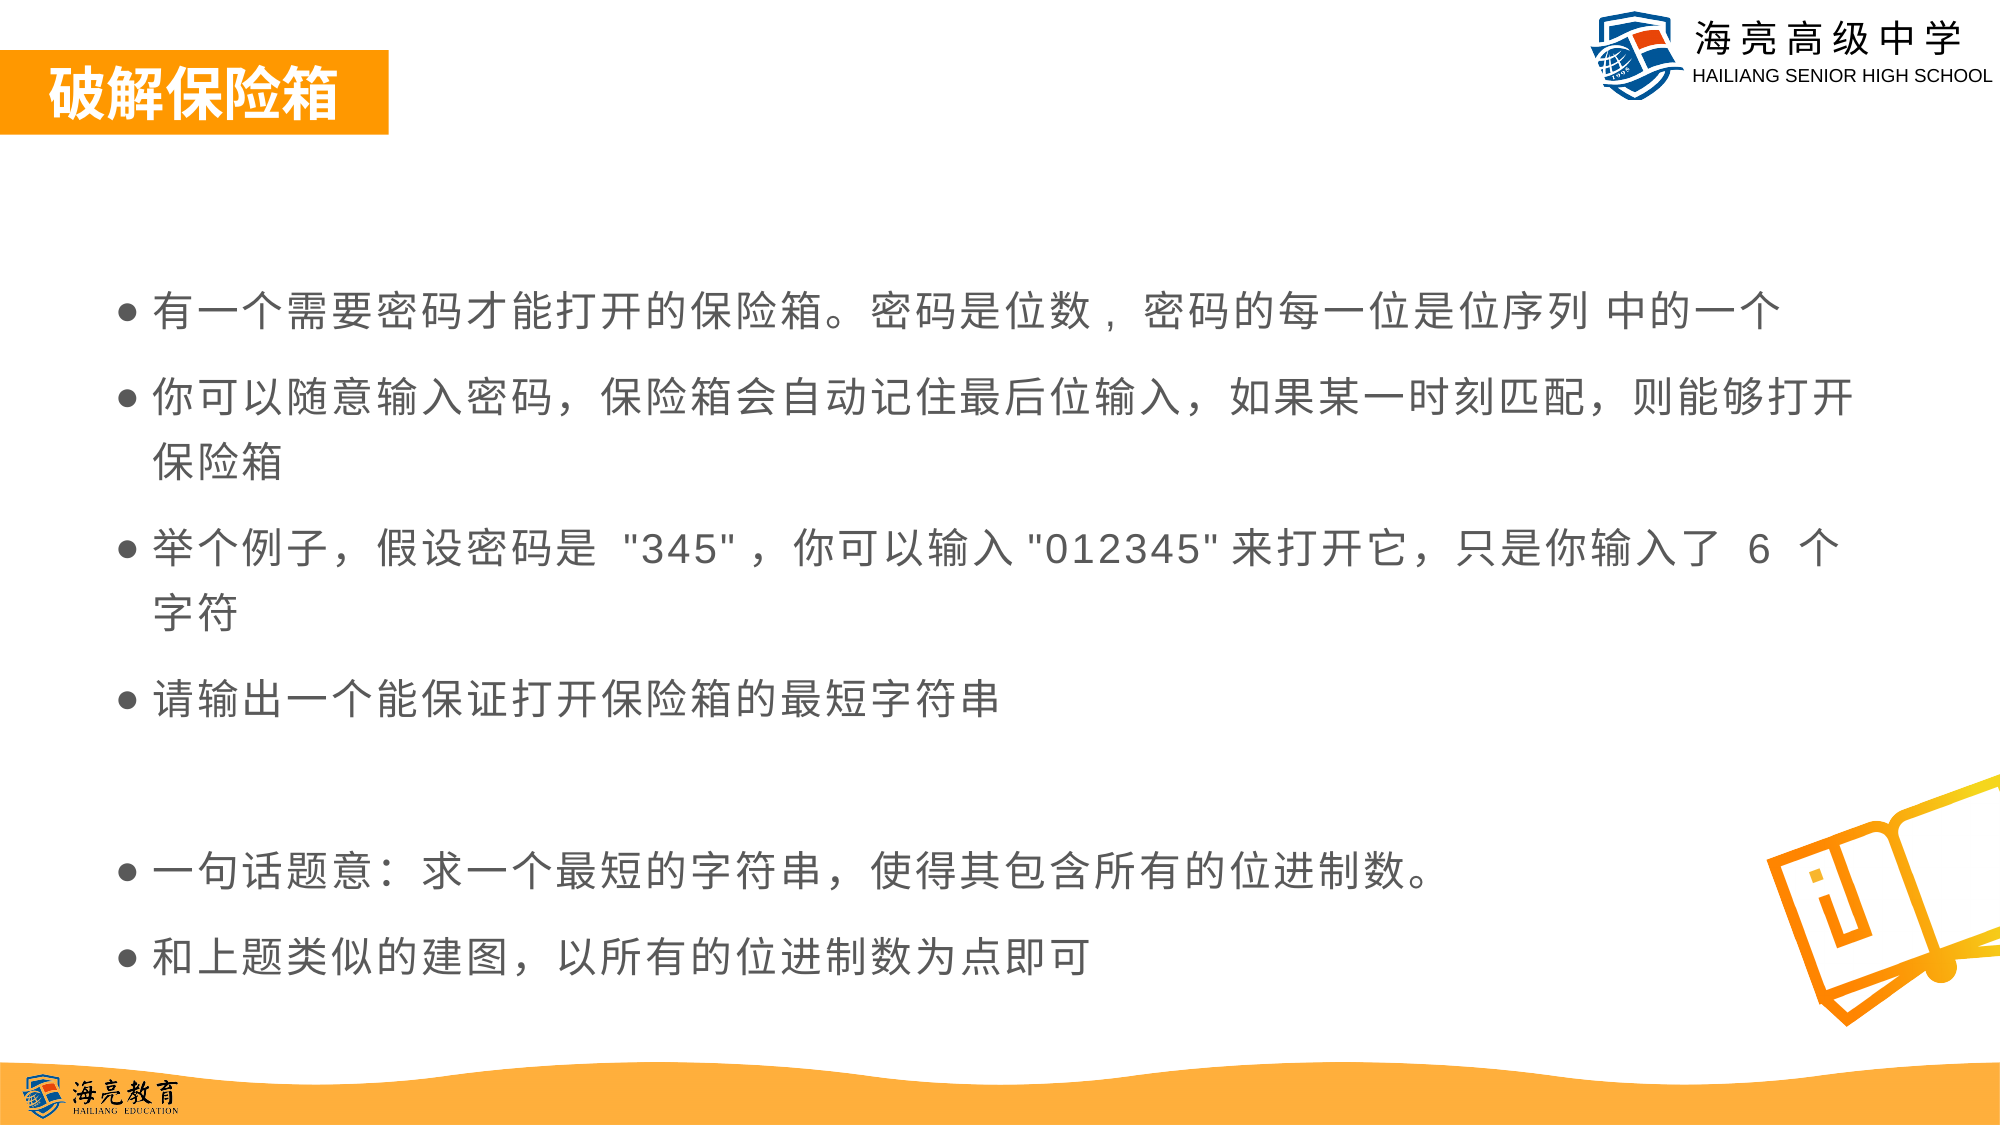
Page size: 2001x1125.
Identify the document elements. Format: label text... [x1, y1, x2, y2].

text_box 破解保险箱 [0, 50, 389, 135]
text_box [241, 207, 2000, 950]
picture [1766, 772, 2000, 1027]
picture [0, 1062, 2000, 1125]
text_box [1590, 7, 2000, 100]
